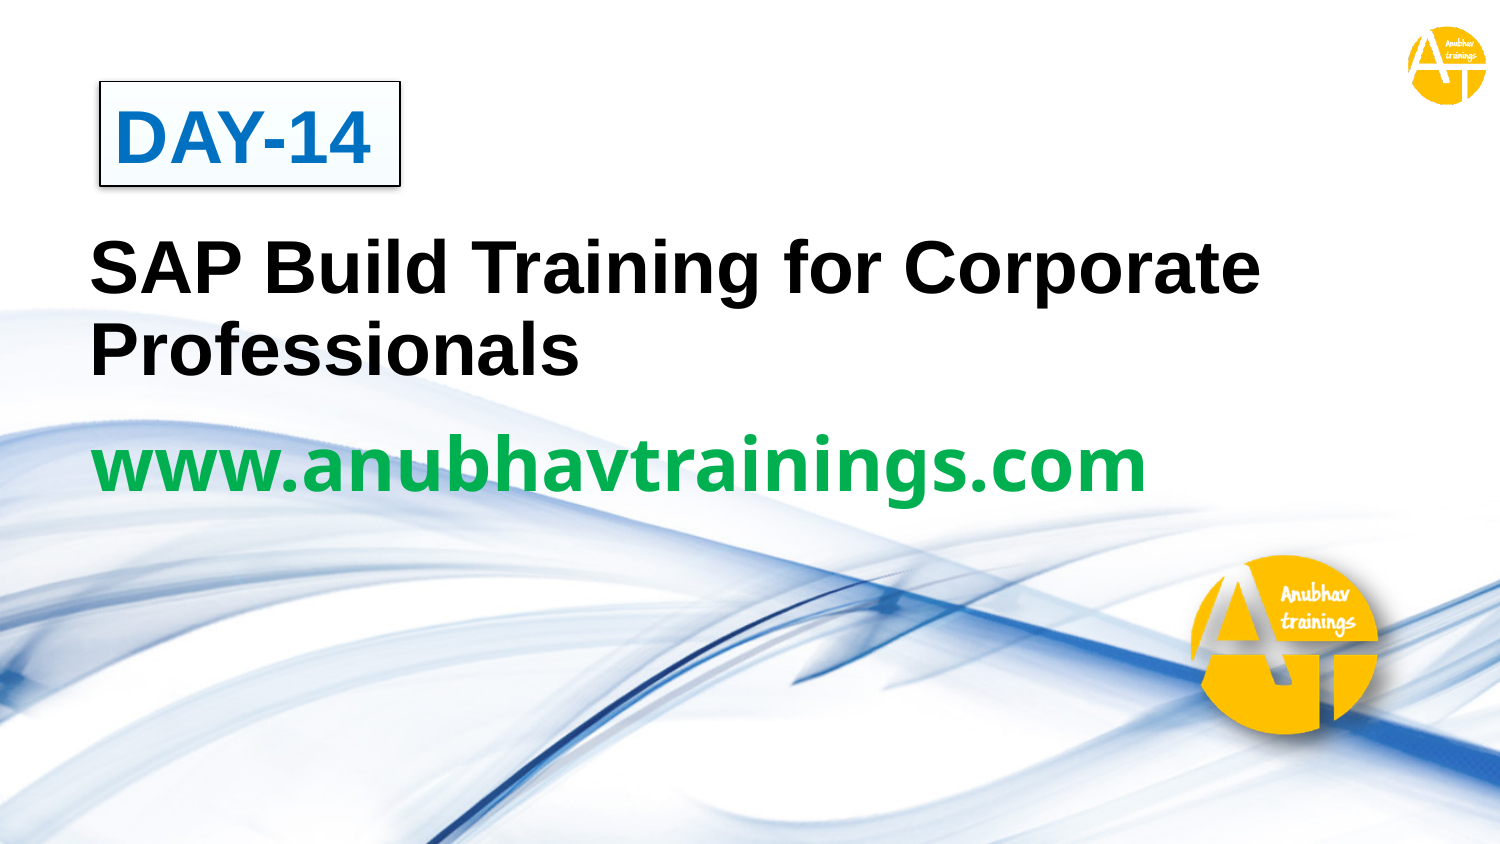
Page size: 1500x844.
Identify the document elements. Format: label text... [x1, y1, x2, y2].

text_box DAY-14 [99, 81, 400, 187]
subtitle www.anubhavtrainings.com [75, 409, 1425, 560]
title SAP Build Training for Corporate Professionals [75, 221, 1425, 409]
picture [0, 0, 1500, 844]
